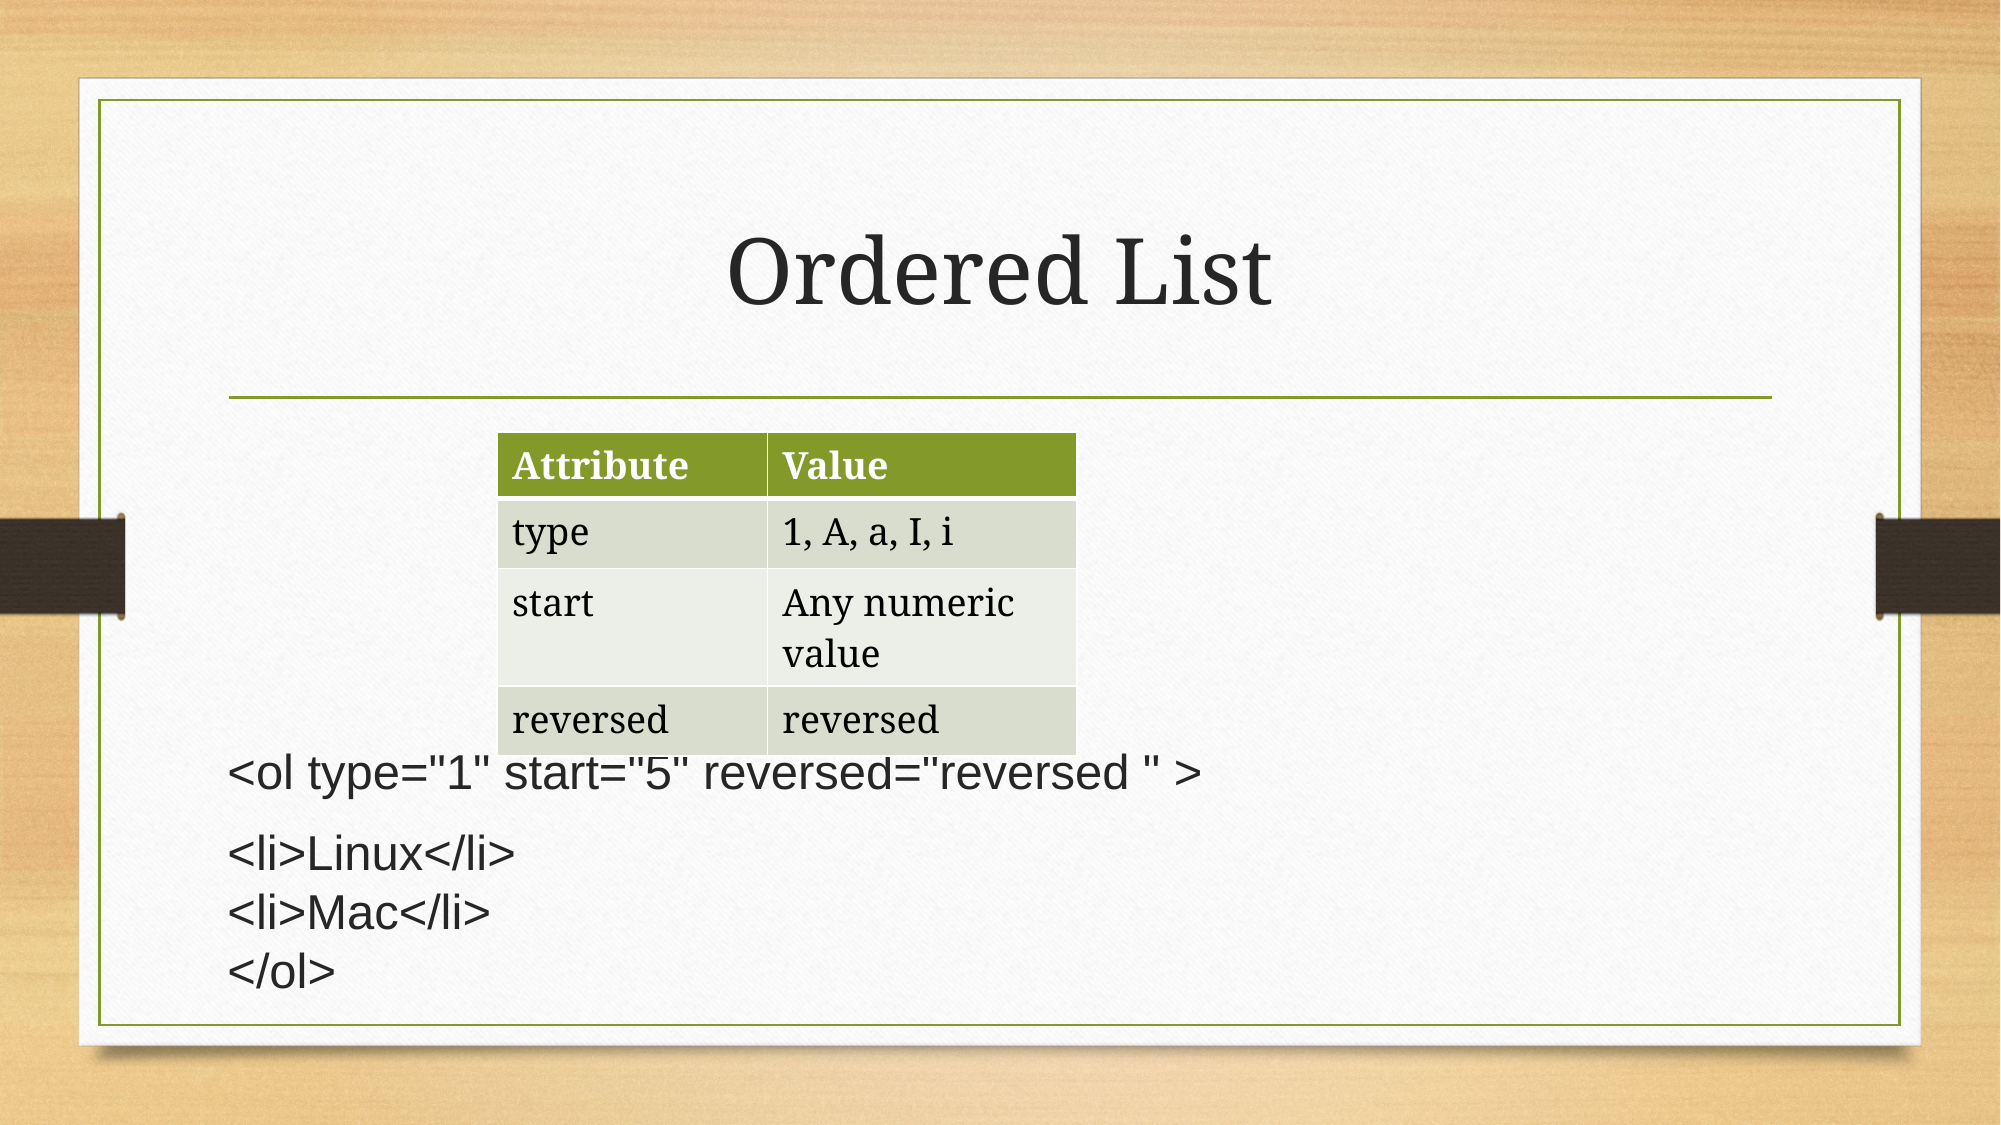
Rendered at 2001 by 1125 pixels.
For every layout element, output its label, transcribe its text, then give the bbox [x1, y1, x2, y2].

table_cell start [498, 569, 767, 685]
title Ordered List [212, 161, 1788, 375]
table_header Value [768, 433, 1076, 496]
table_cell Any numeric value [768, 569, 1076, 685]
table_header Attribute [498, 433, 767, 496]
table_cell 1, A, a, I, i [768, 501, 1076, 568]
table_cell reversed [768, 687, 1076, 755]
picture [0, 0, 2001, 1125]
table_cell reversed [498, 687, 767, 755]
table_cell type [498, 501, 767, 568]
list <ol type="1" start="5" reversed="reversed " > <li>Linux</li> <li>Mac</li> </ol> [212, 432, 1788, 1009]
